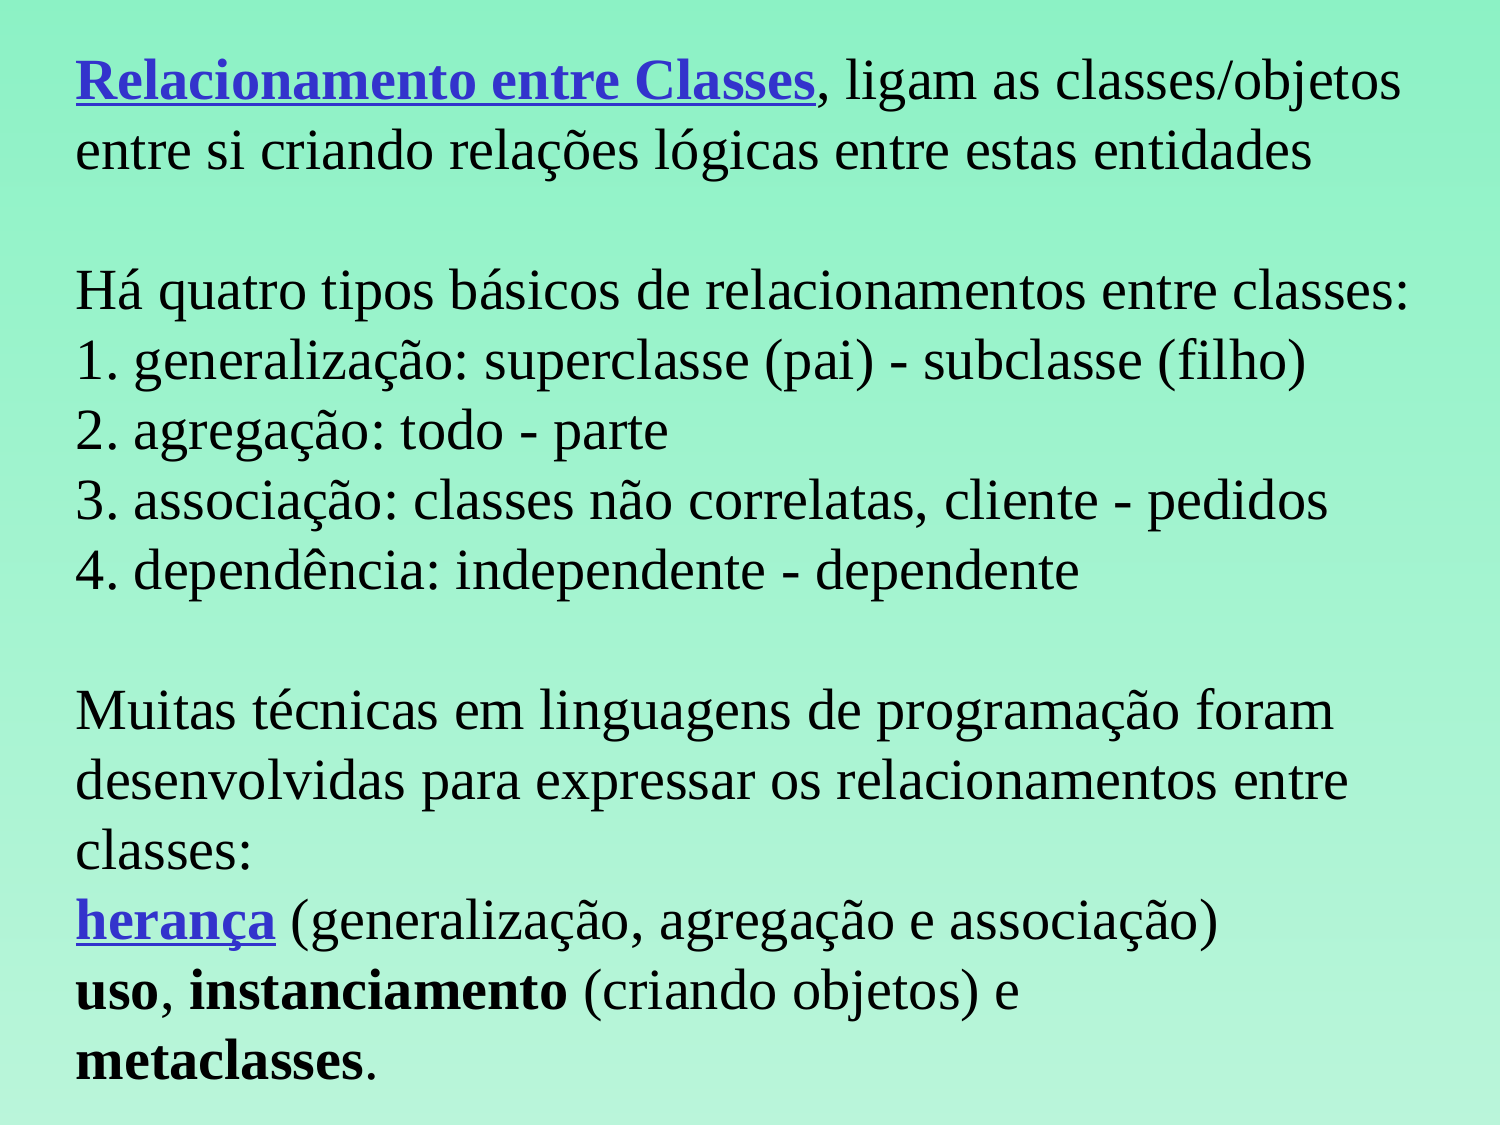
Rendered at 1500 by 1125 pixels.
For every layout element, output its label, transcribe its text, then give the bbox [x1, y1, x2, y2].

text_box Relacionamento entre Classes, ligam as classes/objetos entre si criando relações lógicas entre estas entidades Há quatro tipos básicos de relacionamentos entre classes: 1. generalização: superclasse (pai) - subclasse (filho) 2. agregação: todo - parte 3. associação: classes não correlatas, cliente - pedidos 4. dependência: independente - dependente Muitas técnicas em linguagens de programação foram desenvolvidas para expressar os relacionamentos entre classes: herança (generalização, agregação e associação) uso, instanciamento (criando objetos) e metaclasses. [61, 34, 1432, 1099]
